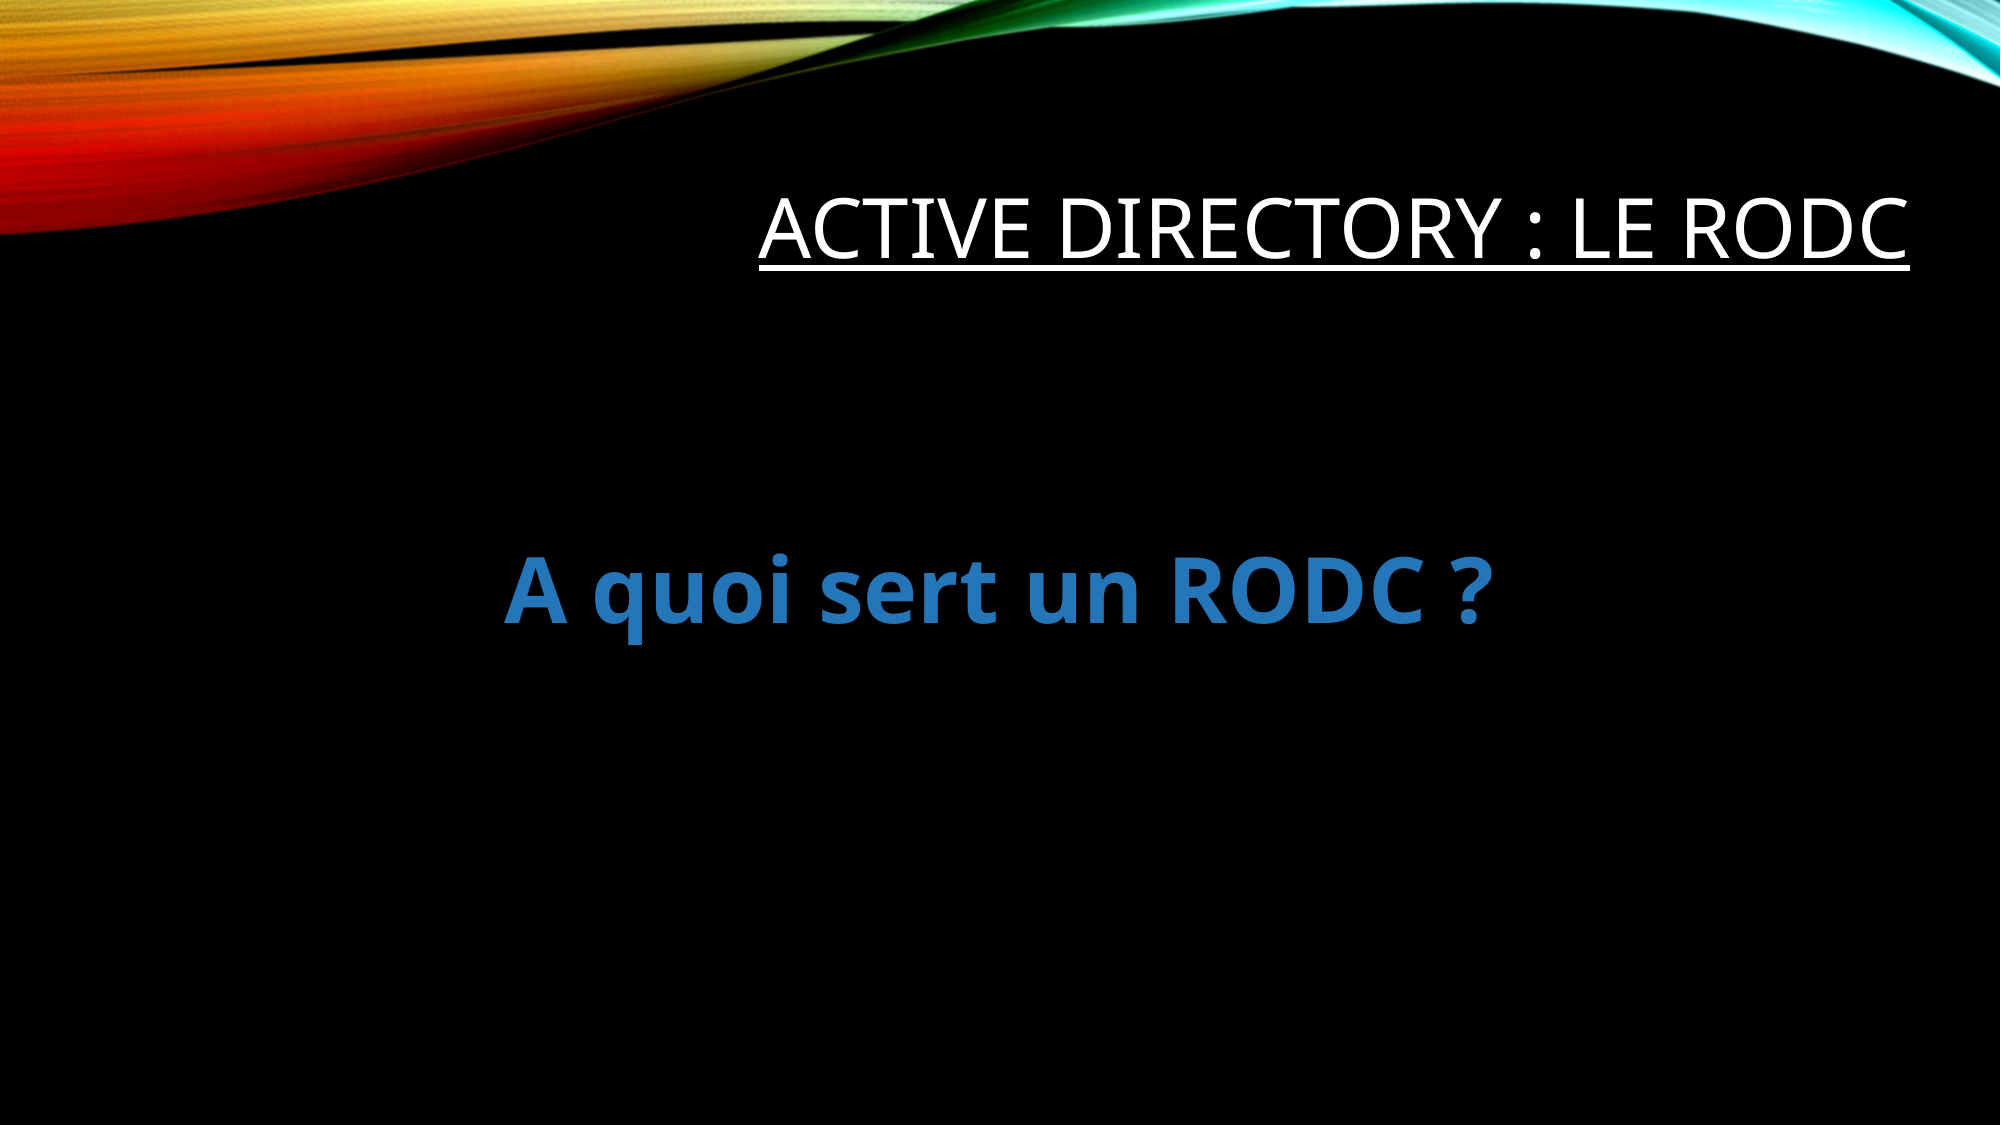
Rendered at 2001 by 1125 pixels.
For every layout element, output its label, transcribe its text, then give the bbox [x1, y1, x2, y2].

list A quoi sert un RODC ? [112, 263, 1888, 924]
title Active directory : LE RODC [474, 125, 1926, 338]
picture [0, 0, 2000, 237]
